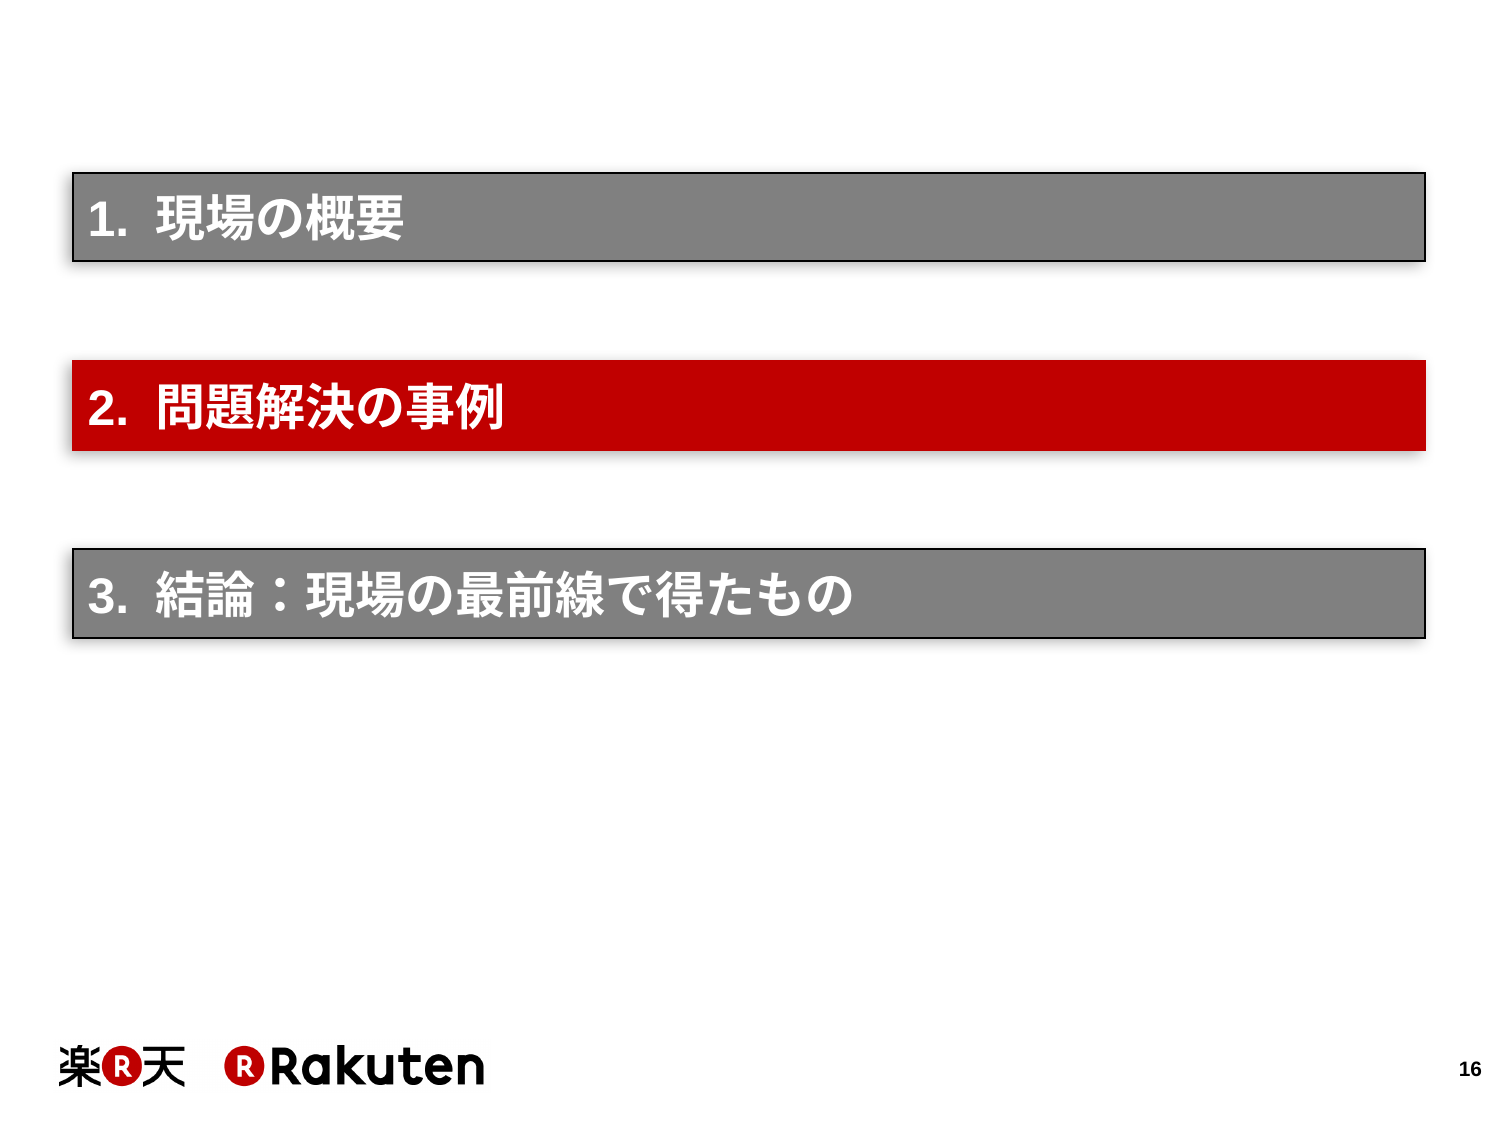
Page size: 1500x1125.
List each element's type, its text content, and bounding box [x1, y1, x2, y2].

text_box 2. 問題解決の事例 [72, 360, 1425, 450]
text_box 1. 現場の概要 [72, 172, 1425, 262]
picture [53, 1039, 491, 1093]
text_box 3. 結論：現場の最前線で得たもの [72, 549, 1425, 638]
